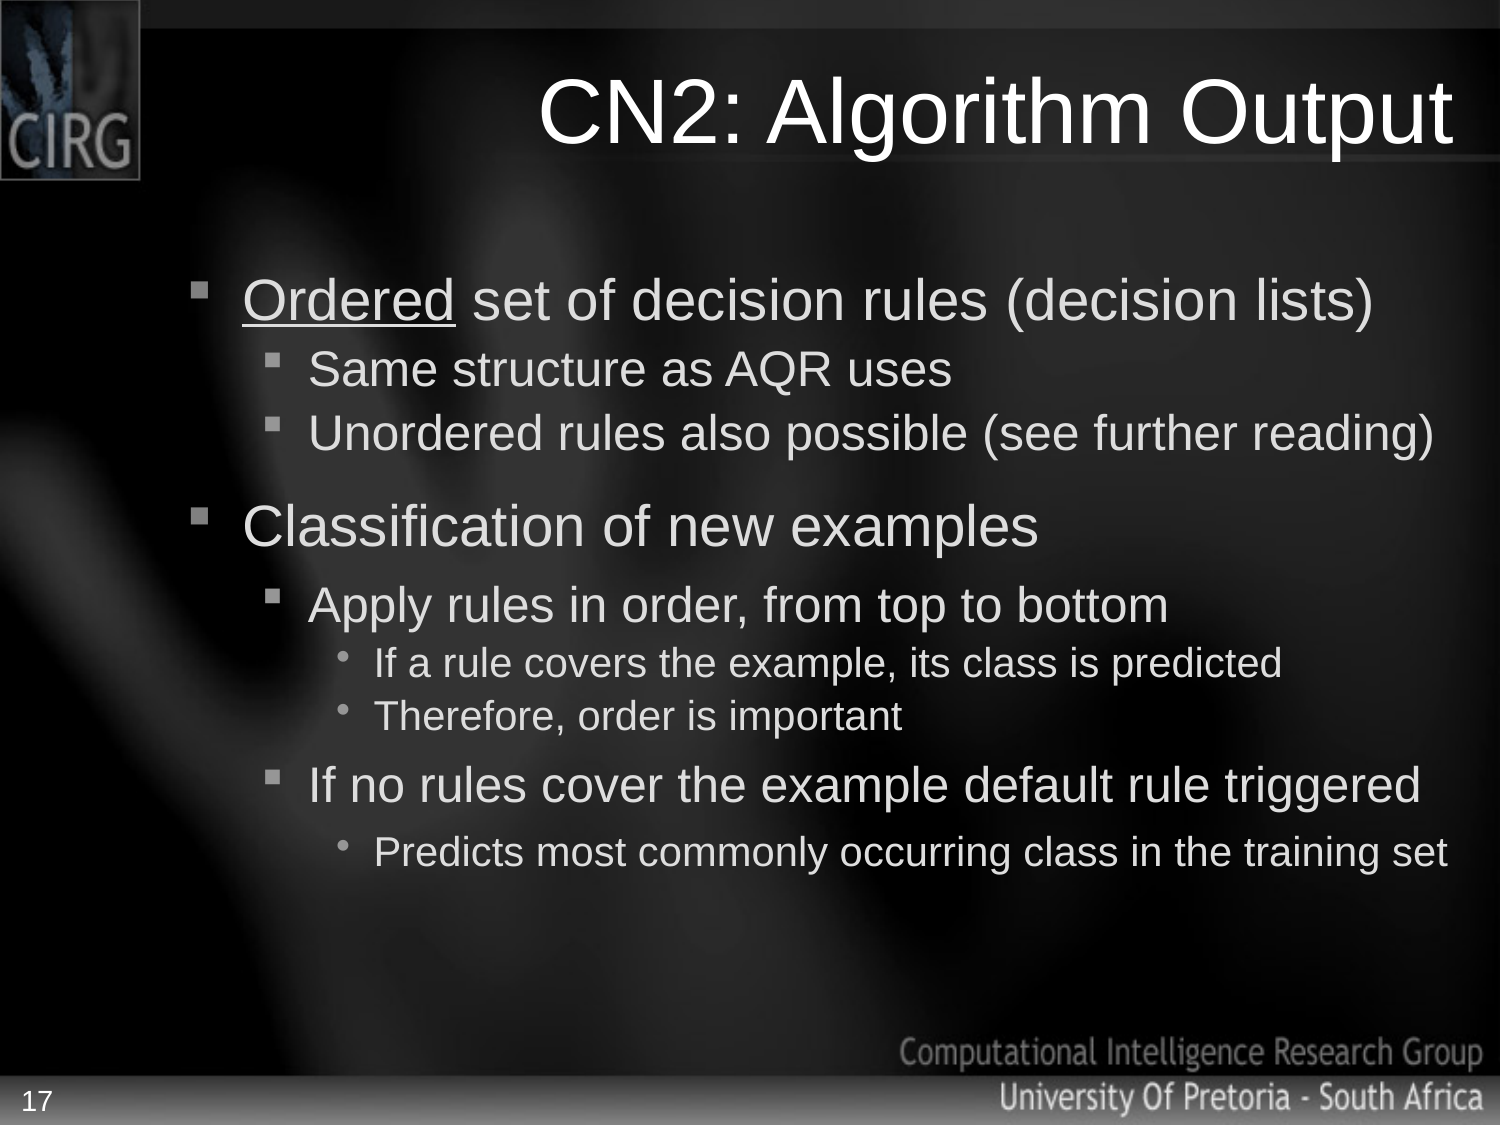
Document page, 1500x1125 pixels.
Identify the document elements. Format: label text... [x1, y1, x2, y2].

title CN2: Algorithm Output [171, 31, 1471, 183]
list Ordered set of decision rules (decision lists) Same structure as AQR uses Unordered rules also possible (see further reading) Classification of new examples Apply rules in order, from top to bottom If a rule covers the example, its class is predicted Therefore, order is important If no rules cover the example default rule triggered Predicts most commonly occurring class in the training set [171, 262, 1471, 1005]
picture [0, 0, 1500, 1125]
slide_number 17 [5, 1074, 113, 1118]
